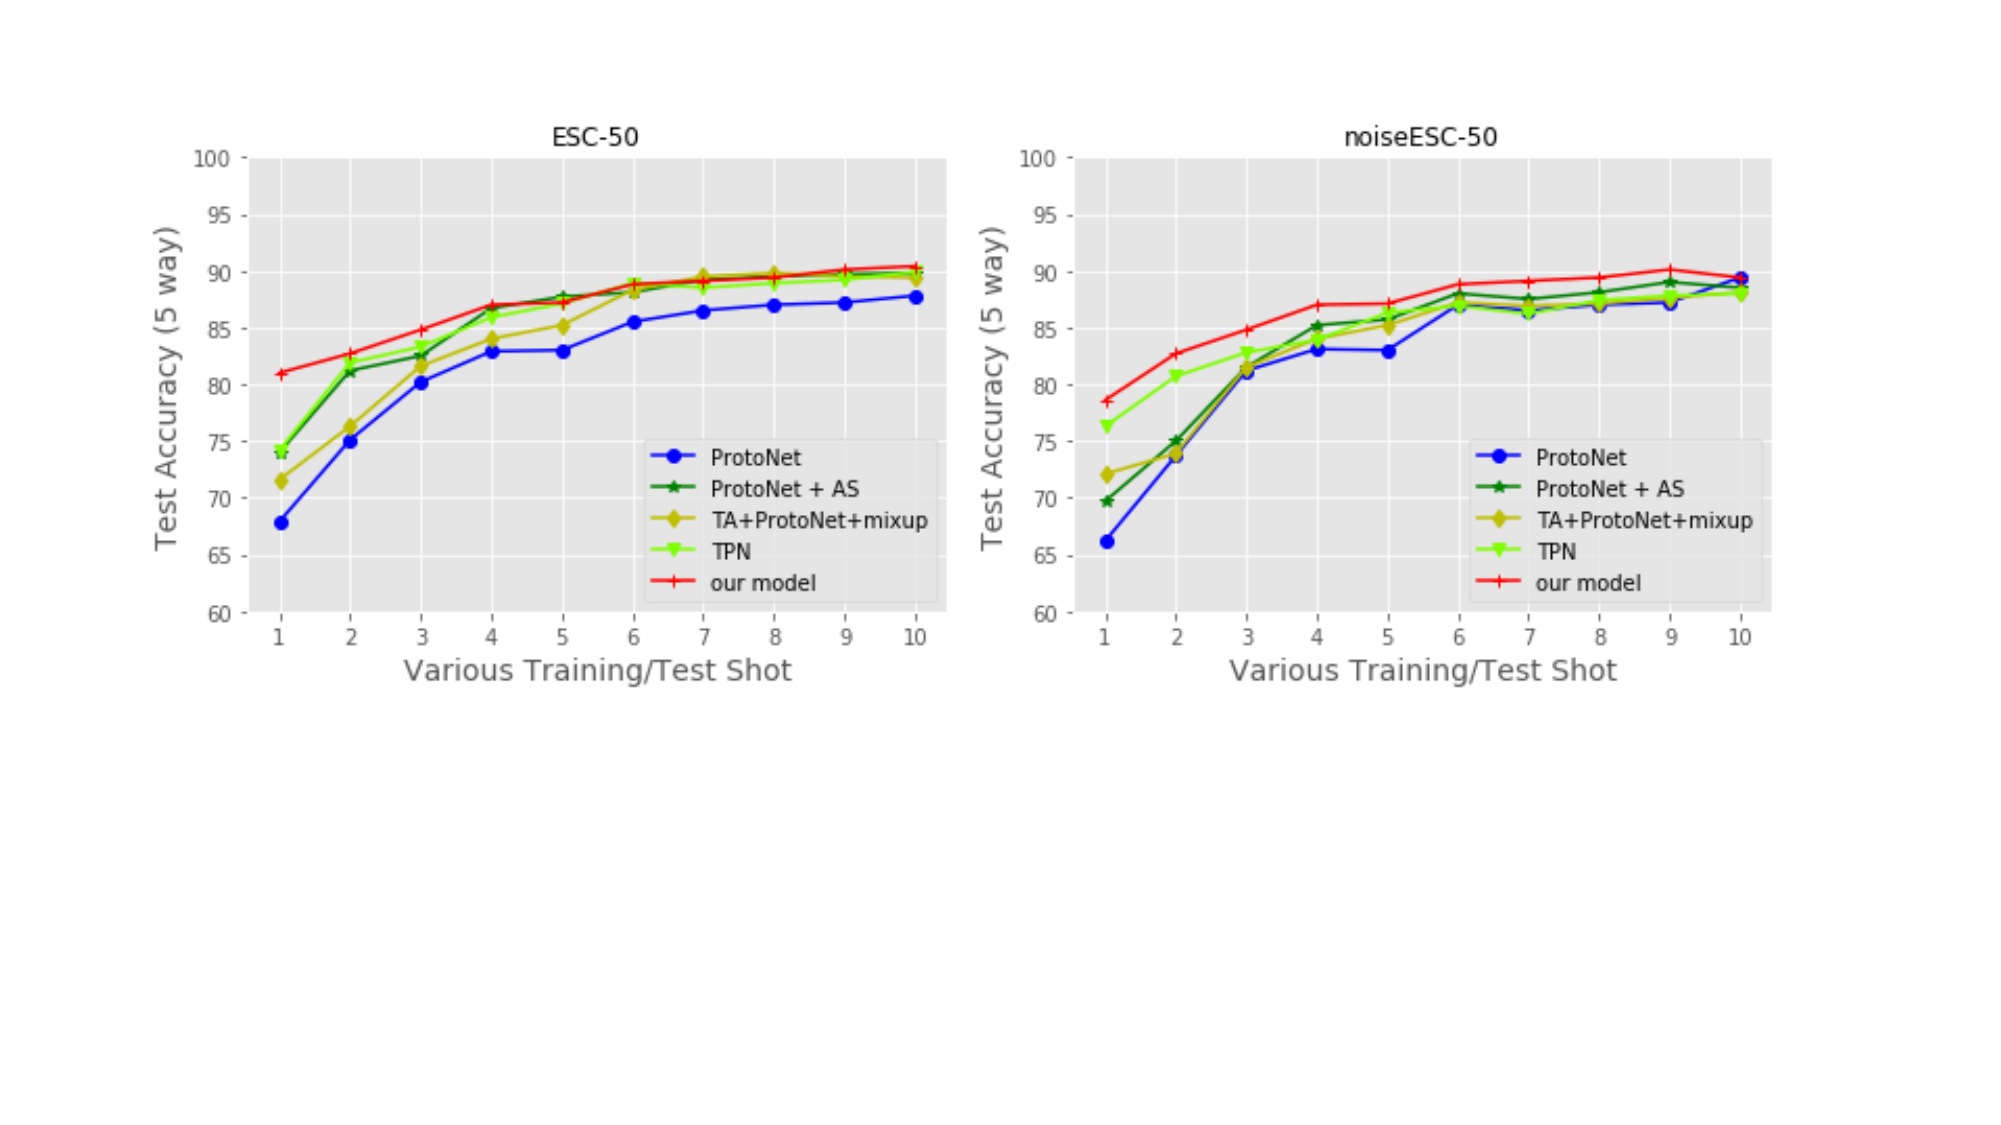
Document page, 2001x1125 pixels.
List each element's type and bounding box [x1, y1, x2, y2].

picture [141, 111, 1793, 700]
